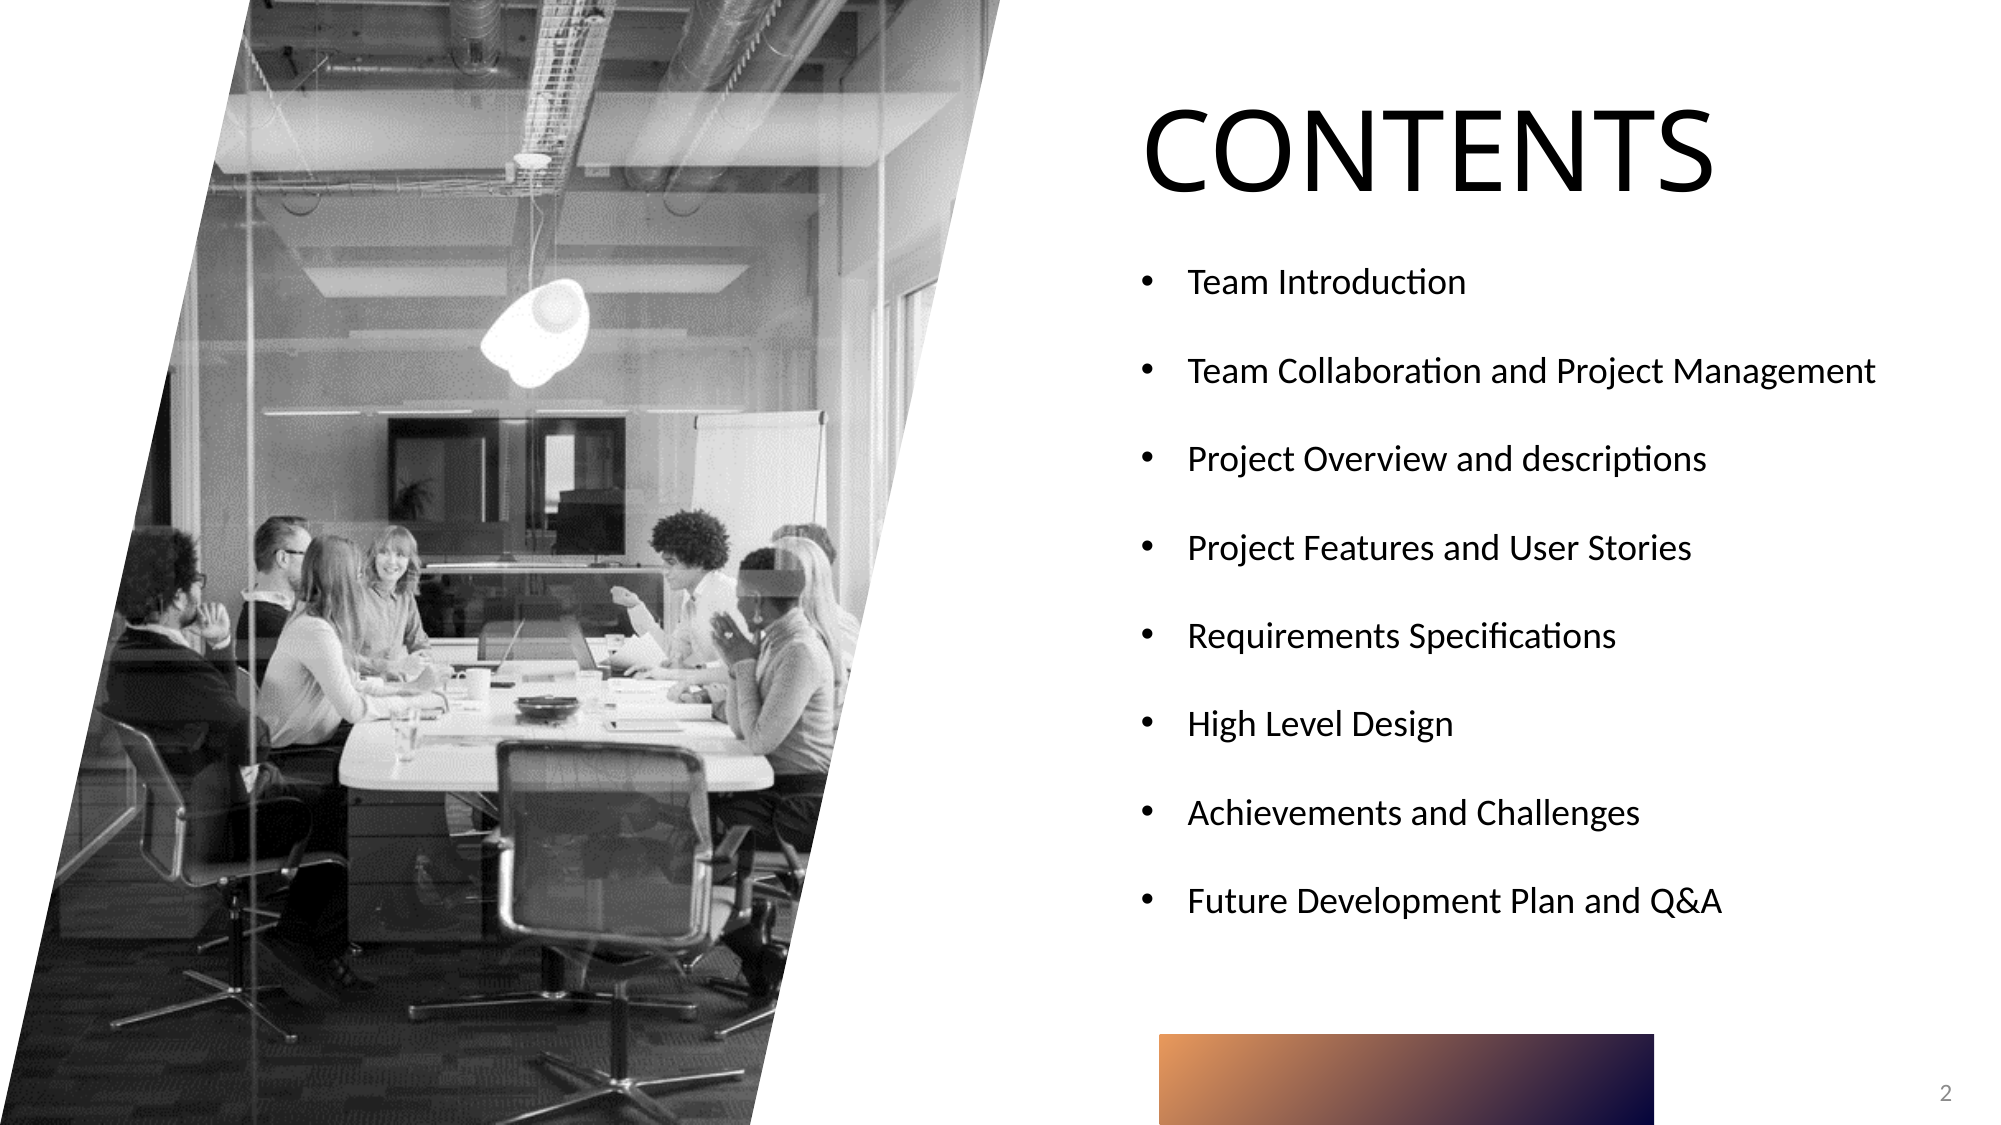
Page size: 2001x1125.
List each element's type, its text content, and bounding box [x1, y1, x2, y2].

title Contents [1125, 4, 1921, 203]
list Team Introduction Team Collaboration and Project Management Project Overview and descriptions Project Features and User Stories Requirements Specifications High Level Design Achievements and Challenges Future Development Plan and Q&A [1125, 227, 1931, 975]
picture [0, 0, 1000, 1125]
slide_number 2 [1894, 1061, 1968, 1121]
